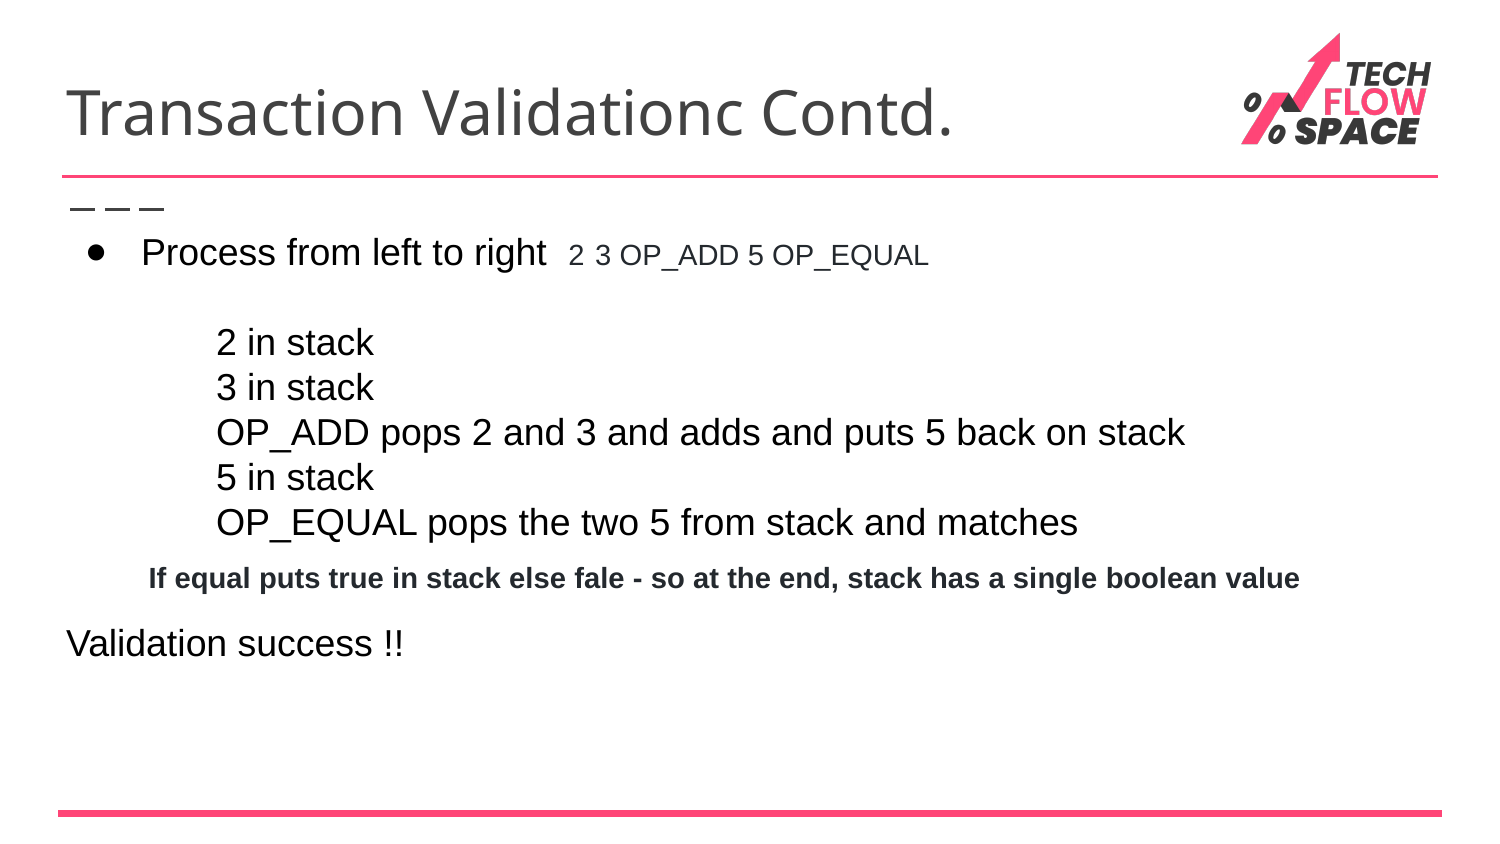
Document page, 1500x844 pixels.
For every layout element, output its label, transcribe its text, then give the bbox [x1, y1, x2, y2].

list Process from left to right 2 3 OP_ADD 5 OP_EQUAL 2 in stack 3 in stack OP_ADD pops 2 and 3 and adds and puts 5 back on stack 5 in stack OP_EQUAL pops the two 5 from stack and matches If equal puts true in stack else fale - so at the end, stack has a single boolean value Validation success !! [51, 213, 1449, 803]
picture [1212, 14, 1460, 163]
title Transaction Validationc Contd. [51, 42, 1077, 163]
